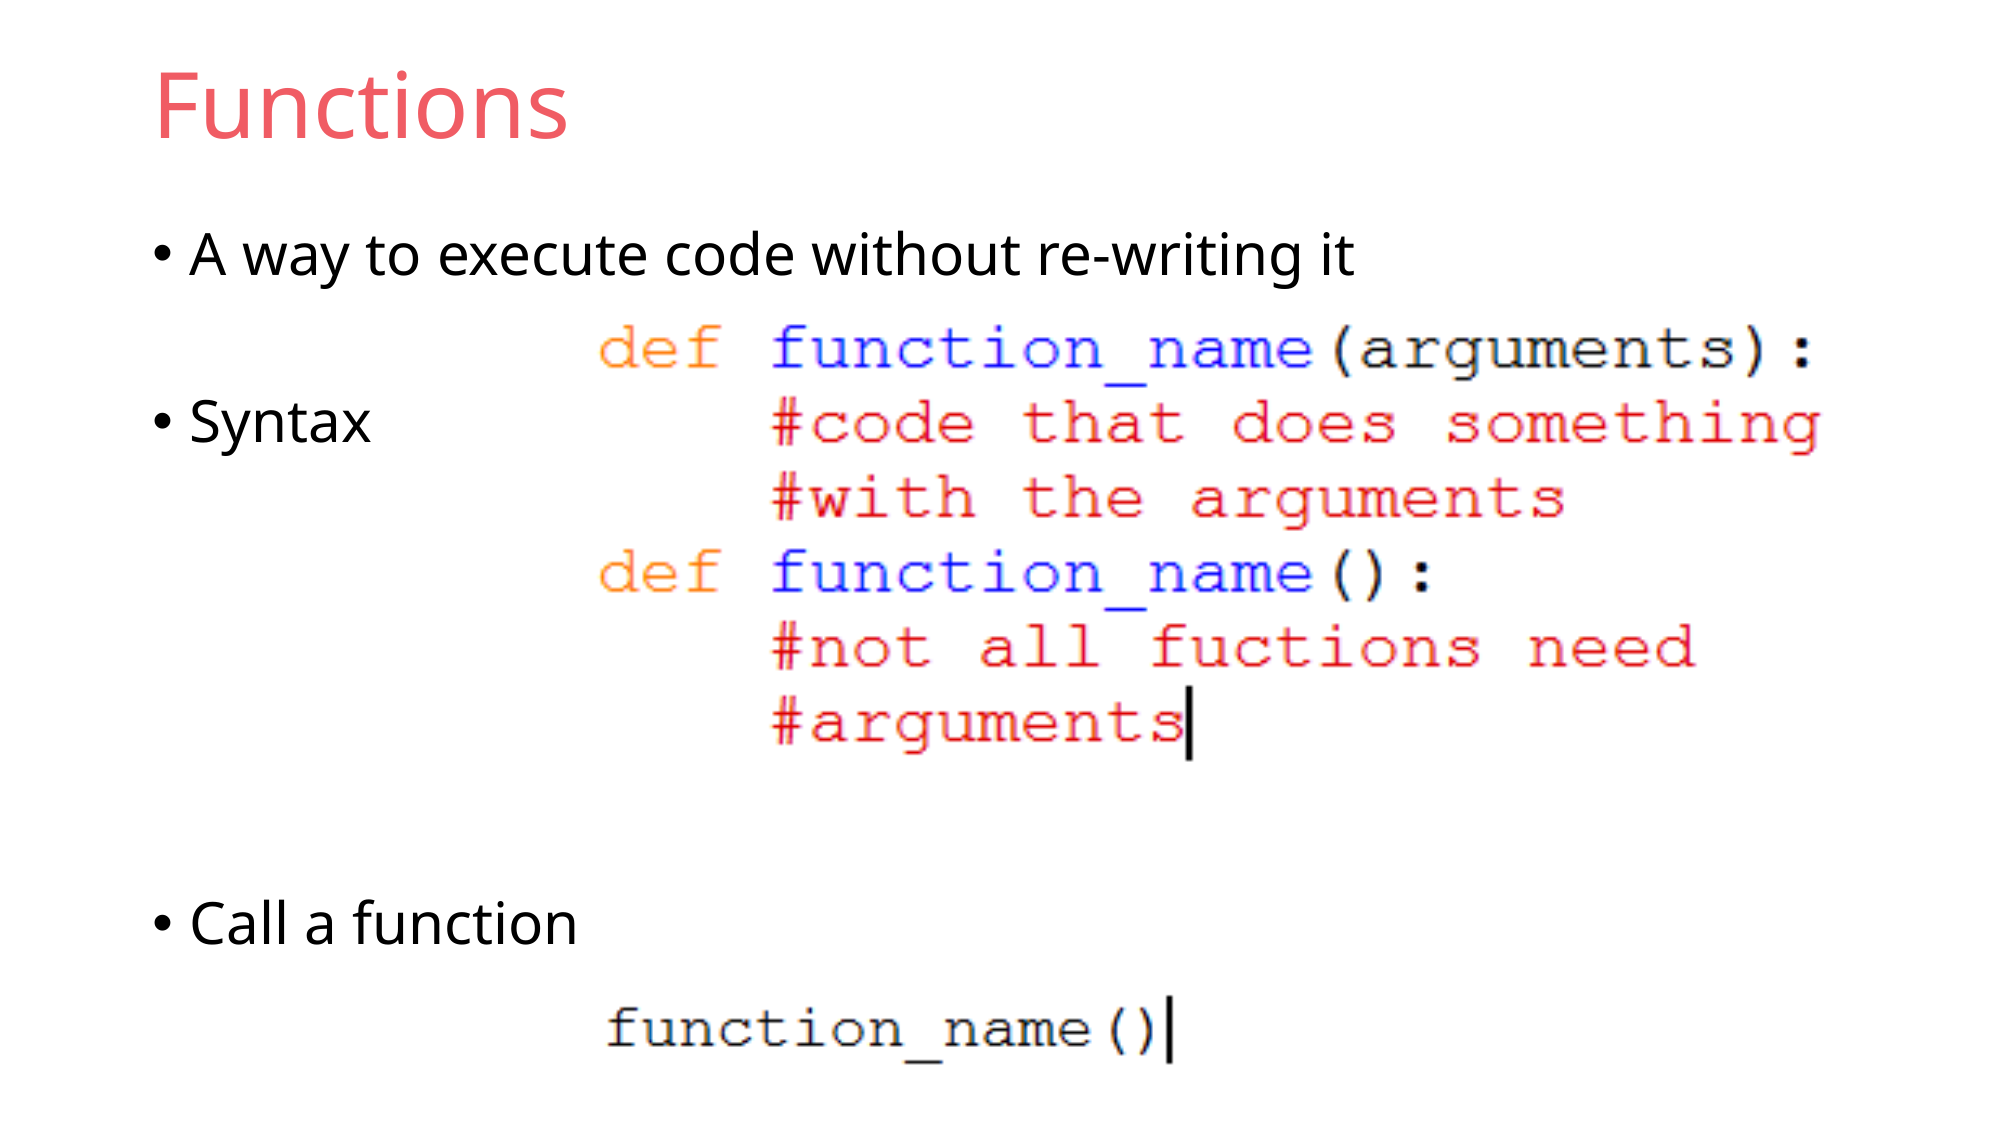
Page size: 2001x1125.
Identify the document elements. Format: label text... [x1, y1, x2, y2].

list A way to execute code without re-writing it Syntax Call a function [137, 217, 1863, 1097]
picture [589, 982, 1214, 1097]
picture [589, 310, 1863, 804]
title Functions [137, 0, 1863, 217]
